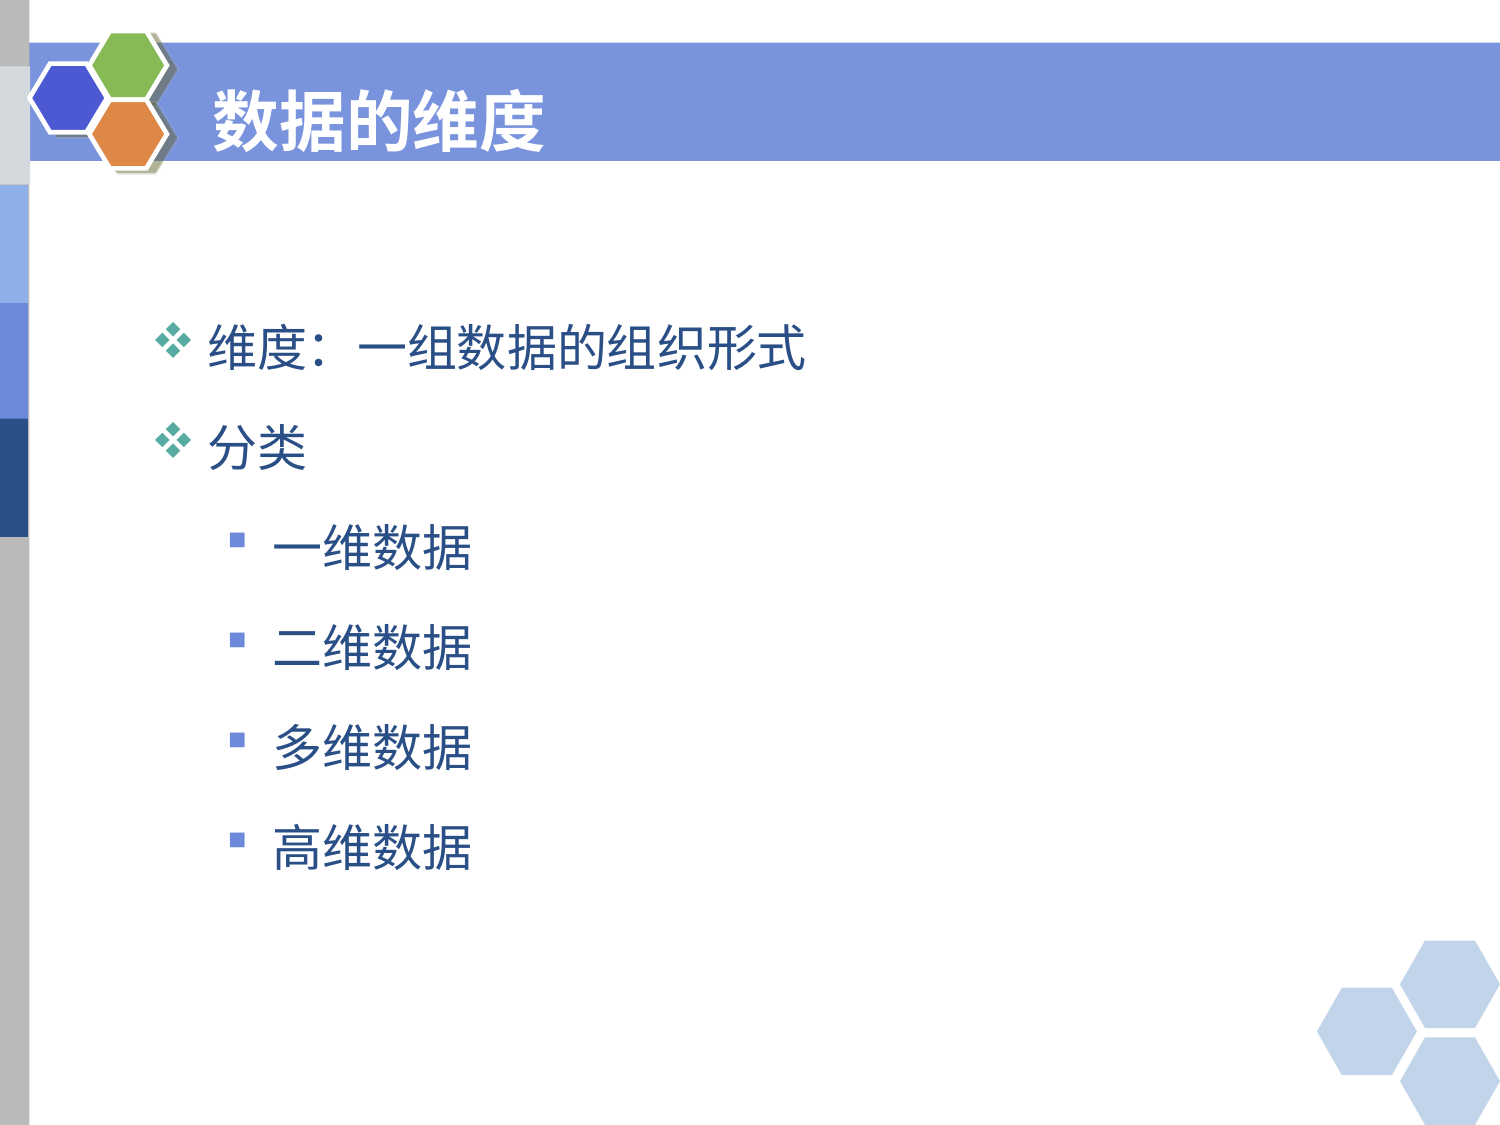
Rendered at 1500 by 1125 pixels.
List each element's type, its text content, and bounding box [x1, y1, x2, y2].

title 数据的维度 [196, 67, 1406, 173]
list 维度：一组数据的组织形式 分类 一维数据 二维数据 多维数据 高维数据 [135, 278, 1446, 801]
